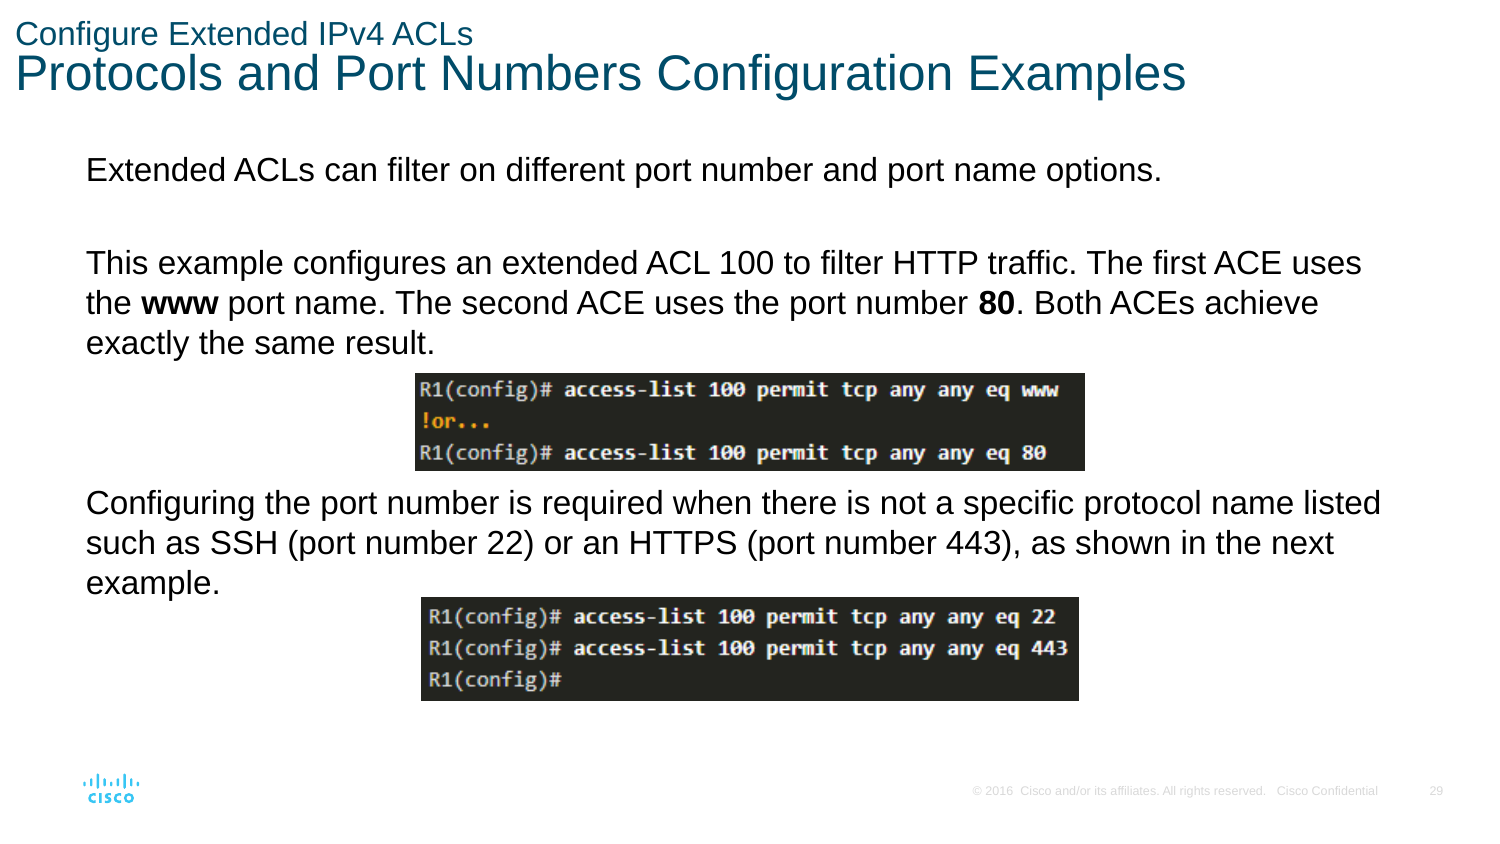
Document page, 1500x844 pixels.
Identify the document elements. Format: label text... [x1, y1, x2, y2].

picture [421, 597, 1079, 701]
title Configure Extended IPv4 ACLs Protocols and Port Numbers Configuration Examples [0, 0, 1369, 121]
picture [415, 373, 1085, 471]
list Extended ACLs can filter on different port number and port name options. This example configures an extended ACL 100 to filter HTTP traffic. The first ACE uses the www port name. The second ACE uses the port number 80. Both ACEs achieve exactly the same result. [70, 140, 1430, 350]
text_box Configuring the port number is required when there is not a specific protocol name listed such as SSH (port number 22) or an HTTPS (port number 443), as shown in the next example. [70, 473, 1430, 650]
